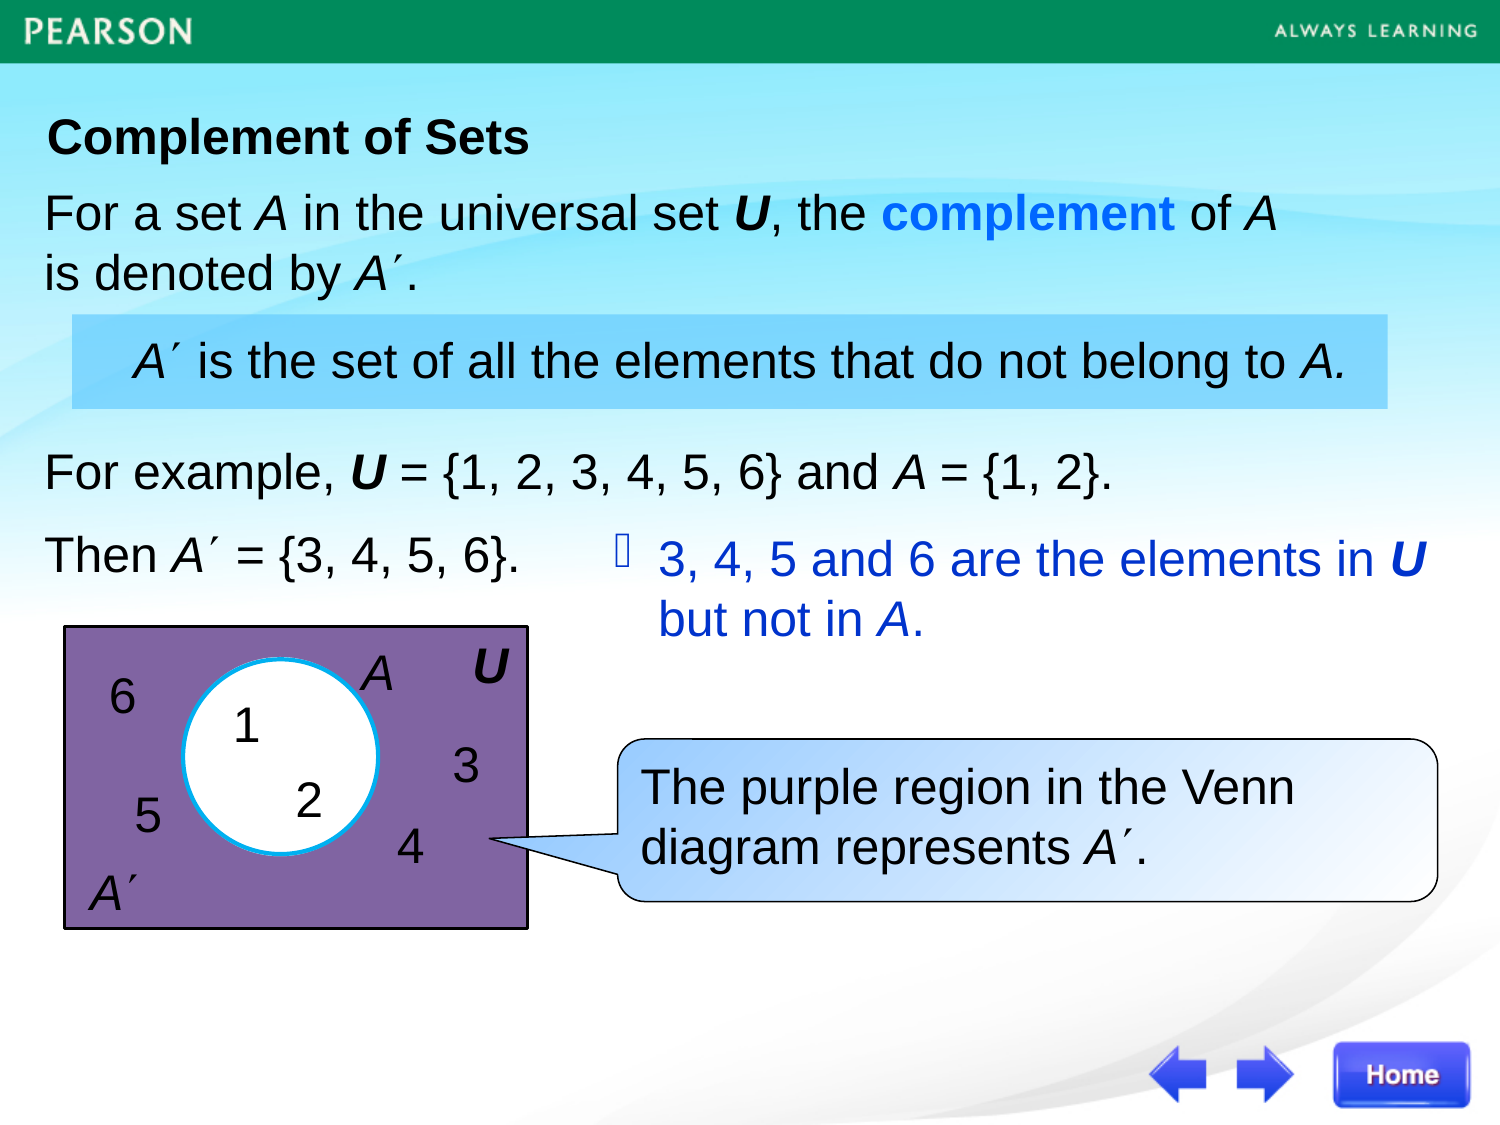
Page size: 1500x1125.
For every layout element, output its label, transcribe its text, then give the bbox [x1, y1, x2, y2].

text_box 3, 4, 5 and 6 are the elements in U but not in A. [599, 518, 1447, 654]
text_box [71, 314, 1388, 458]
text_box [182, 633, 403, 855]
text_box Complement of Sets [32, 96, 546, 172]
text_box For example, U = {1, 2, 3, 4, 5, 6} and A = {1, 2}. [29, 432, 1456, 508]
picture [0, 0, 1500, 1125]
text_box For a set A in the universal set U, the complement of A is denoted by A. [29, 172, 1456, 308]
text_box Then A = {3, 4, 5, 6}. [29, 515, 1456, 591]
text_box The purple region in the Venn diagram represents A. [534, 738, 1438, 902]
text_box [64, 625, 528, 929]
